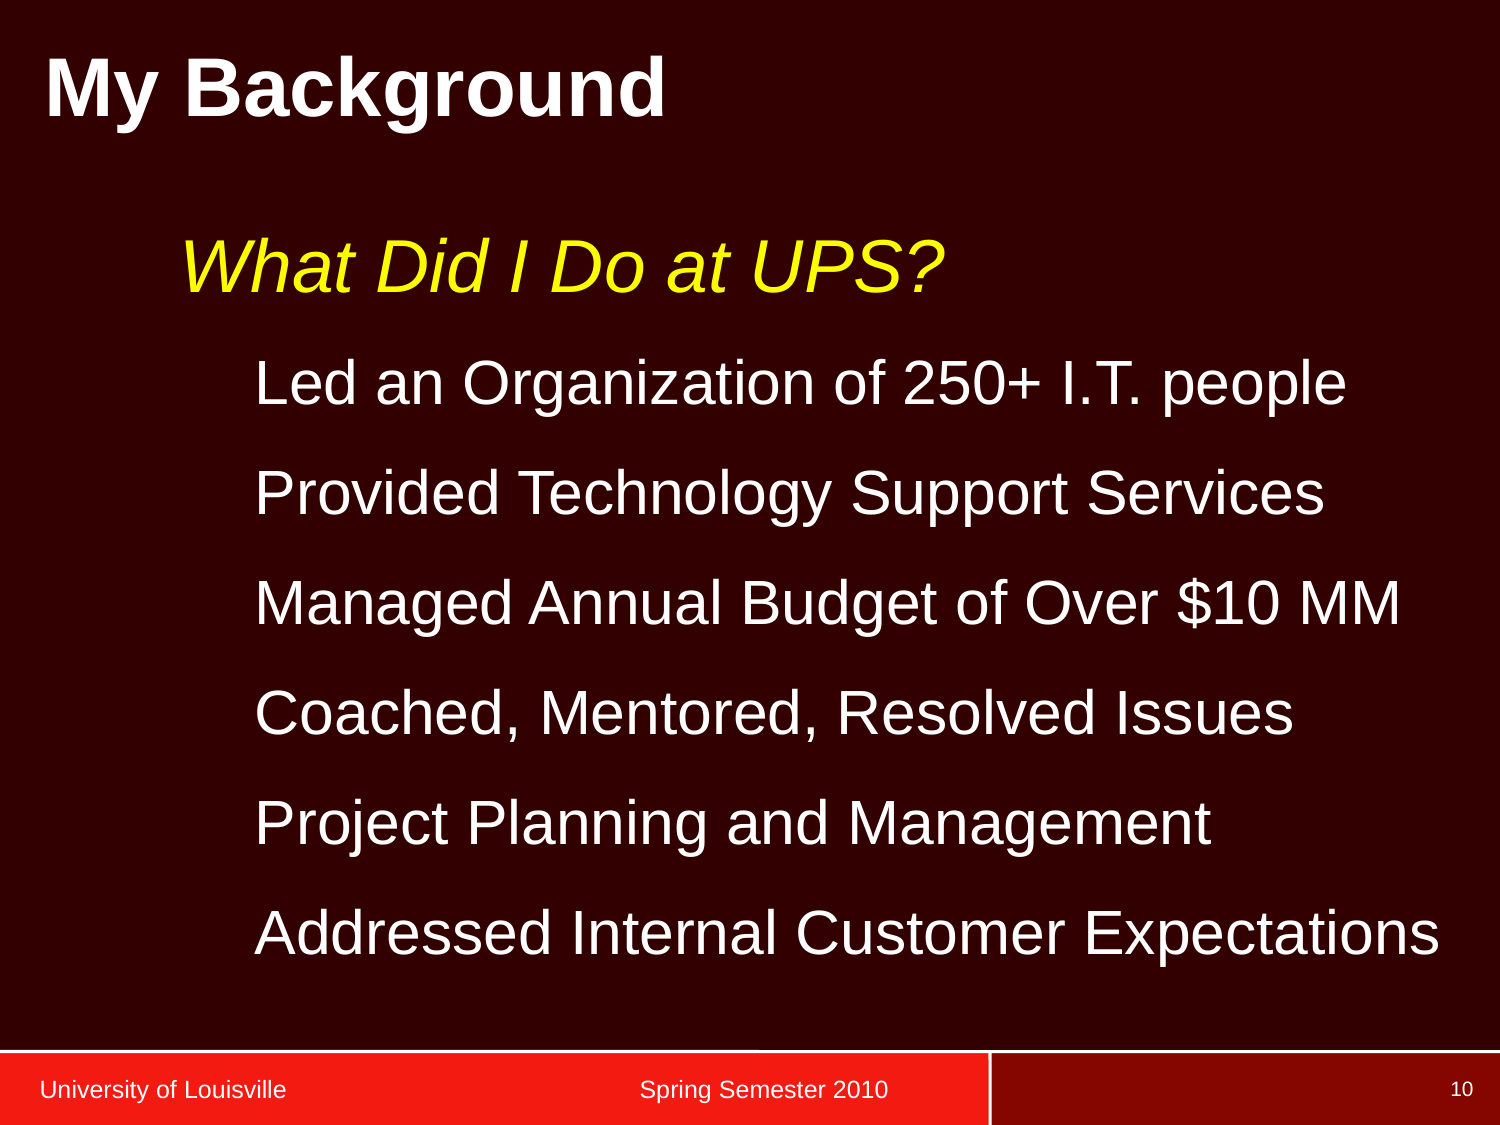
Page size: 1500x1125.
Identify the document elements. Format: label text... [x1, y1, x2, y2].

footer University of Louisville Spring Semester 2010 [24, 1062, 984, 1114]
list What Did I Do at UPS? Led an Organization of 250+ I.T. people Provided Technology Support Services Managed Annual Budget of Over $10 MM Coached, Mentored, Resolved Issues Project Planning and Management Addressed Internal Customer Expectations [164, 204, 1468, 1037]
title My Background [29, 25, 1440, 214]
